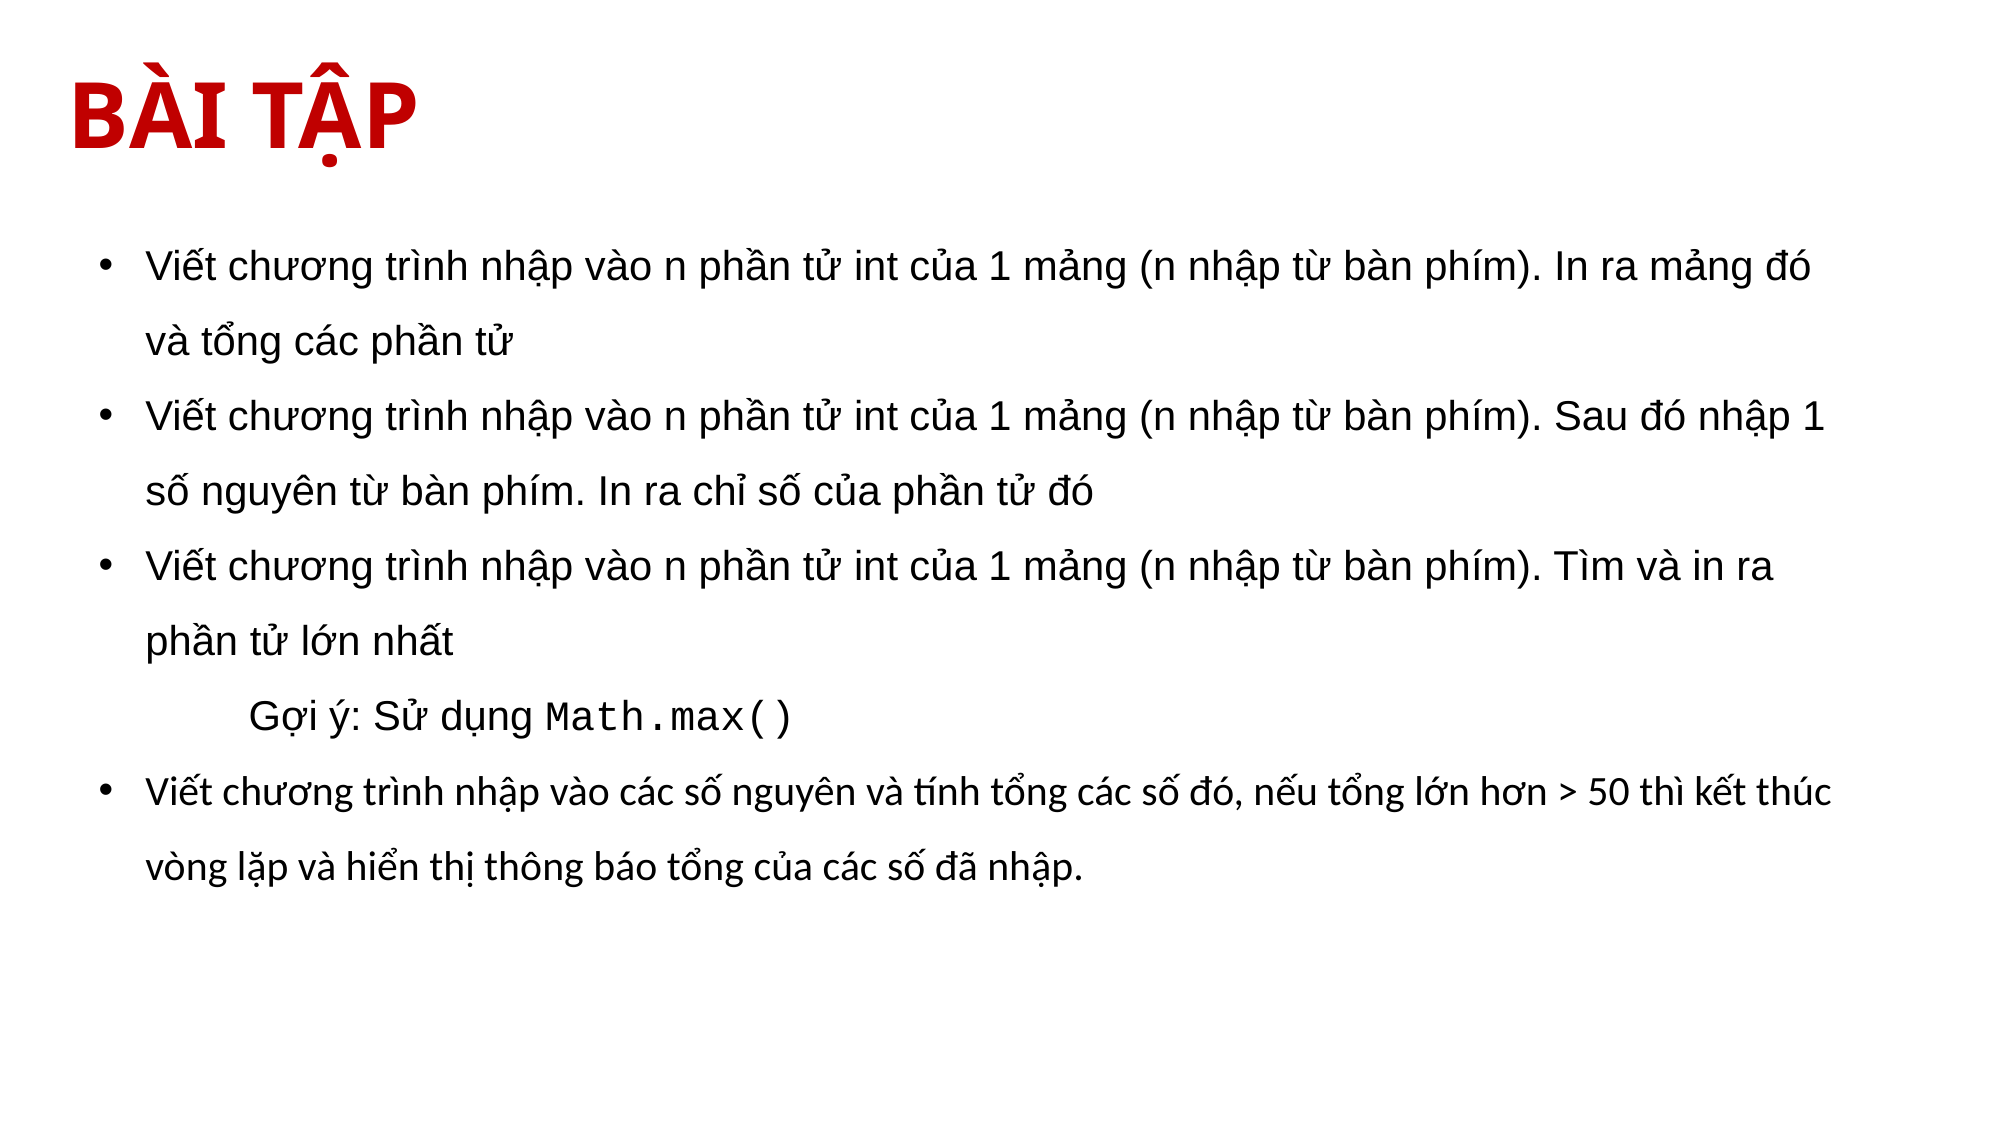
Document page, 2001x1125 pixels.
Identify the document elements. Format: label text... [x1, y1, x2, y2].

title BÀI TẬP [67, 90, 1933, 151]
text_box Viết chương trình nhập vào n phần tử int của 1 mảng (n nhập từ bàn phím). In ra mảng đó và tổng các phần tử Viết chương trình nhập vào n phần tử int của 1 mảng (n nhập từ bàn phím). Sau đó nhập 1 số nguyên từ bàn phím. In ra chỉ số của phần tử đó Viết chương trình nhập vào n phần tử int của 1 mảng (n nhập từ bàn phím). Tìm và in ra phần tử lớn nhất Gợi ý: Sử dụng Math.max() Viết chương trình nhập vào các số nguyên và tính tổng các số đó, nếu tổng lớn hơn > 50 thì kết thúc vòng lặp và hiển thị thông báo tổng của các số đã nhập. [83, 206, 1866, 897]
